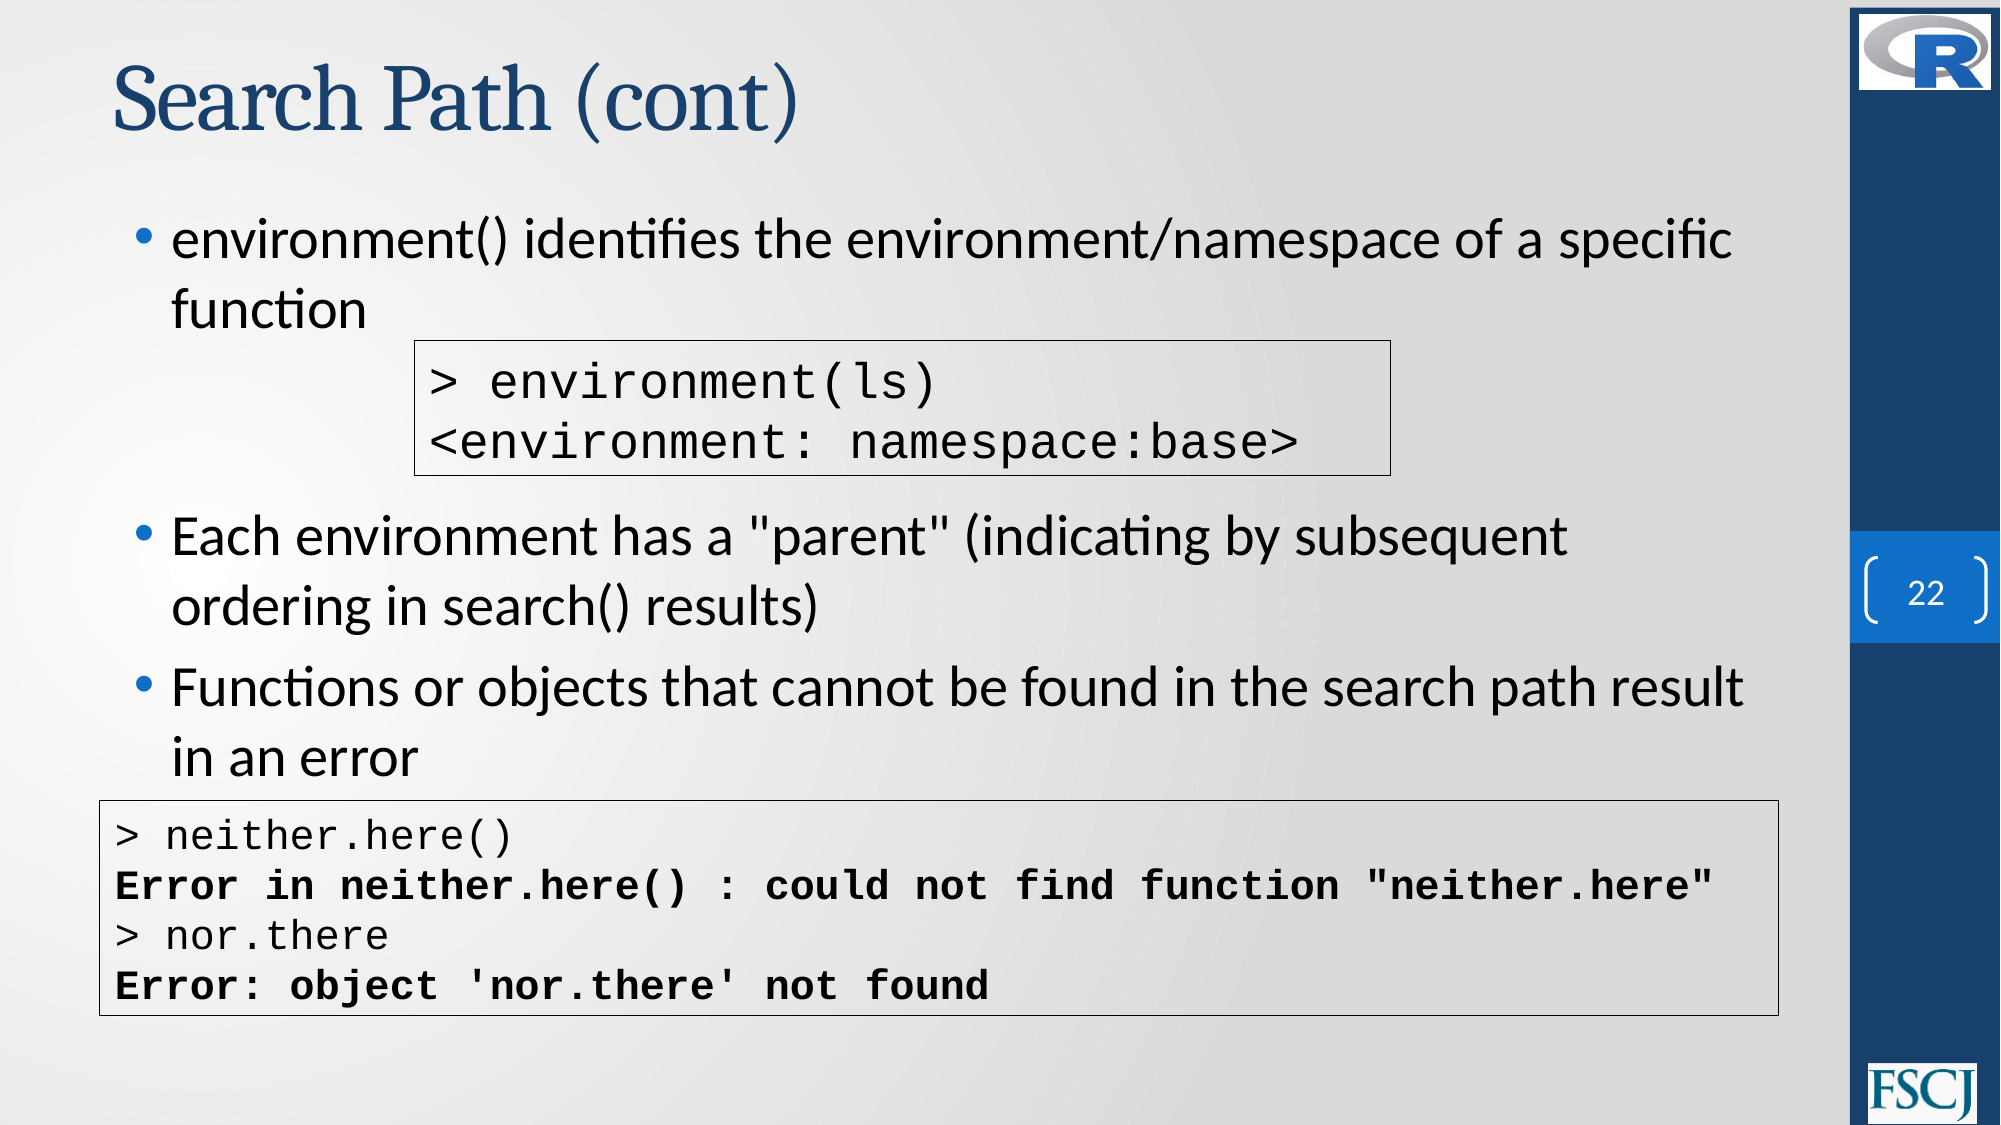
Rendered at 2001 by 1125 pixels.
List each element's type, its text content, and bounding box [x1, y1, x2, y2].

text_box > neither.here() Error in neither.here() : could not find function "neither.here" > nor.there Error: object 'nor.there' not found [99, 800, 1779, 1016]
list environment() identifies the environment/namespace of a specific function [99, 193, 1767, 310]
picture [1868, 1063, 1977, 1124]
picture [1859, 14, 1991, 90]
slide_number 22 [1864, 555, 1988, 624]
text_box > environment(ls) <environment: namespace:base> [414, 340, 1391, 476]
title Search Path (cont) [99, 27, 1767, 157]
text_box Each environment has a "parent" (indicating by subsequent ordering in search() results) Functions or objects that cannot be found in the search path result in an error [99, 489, 1767, 798]
